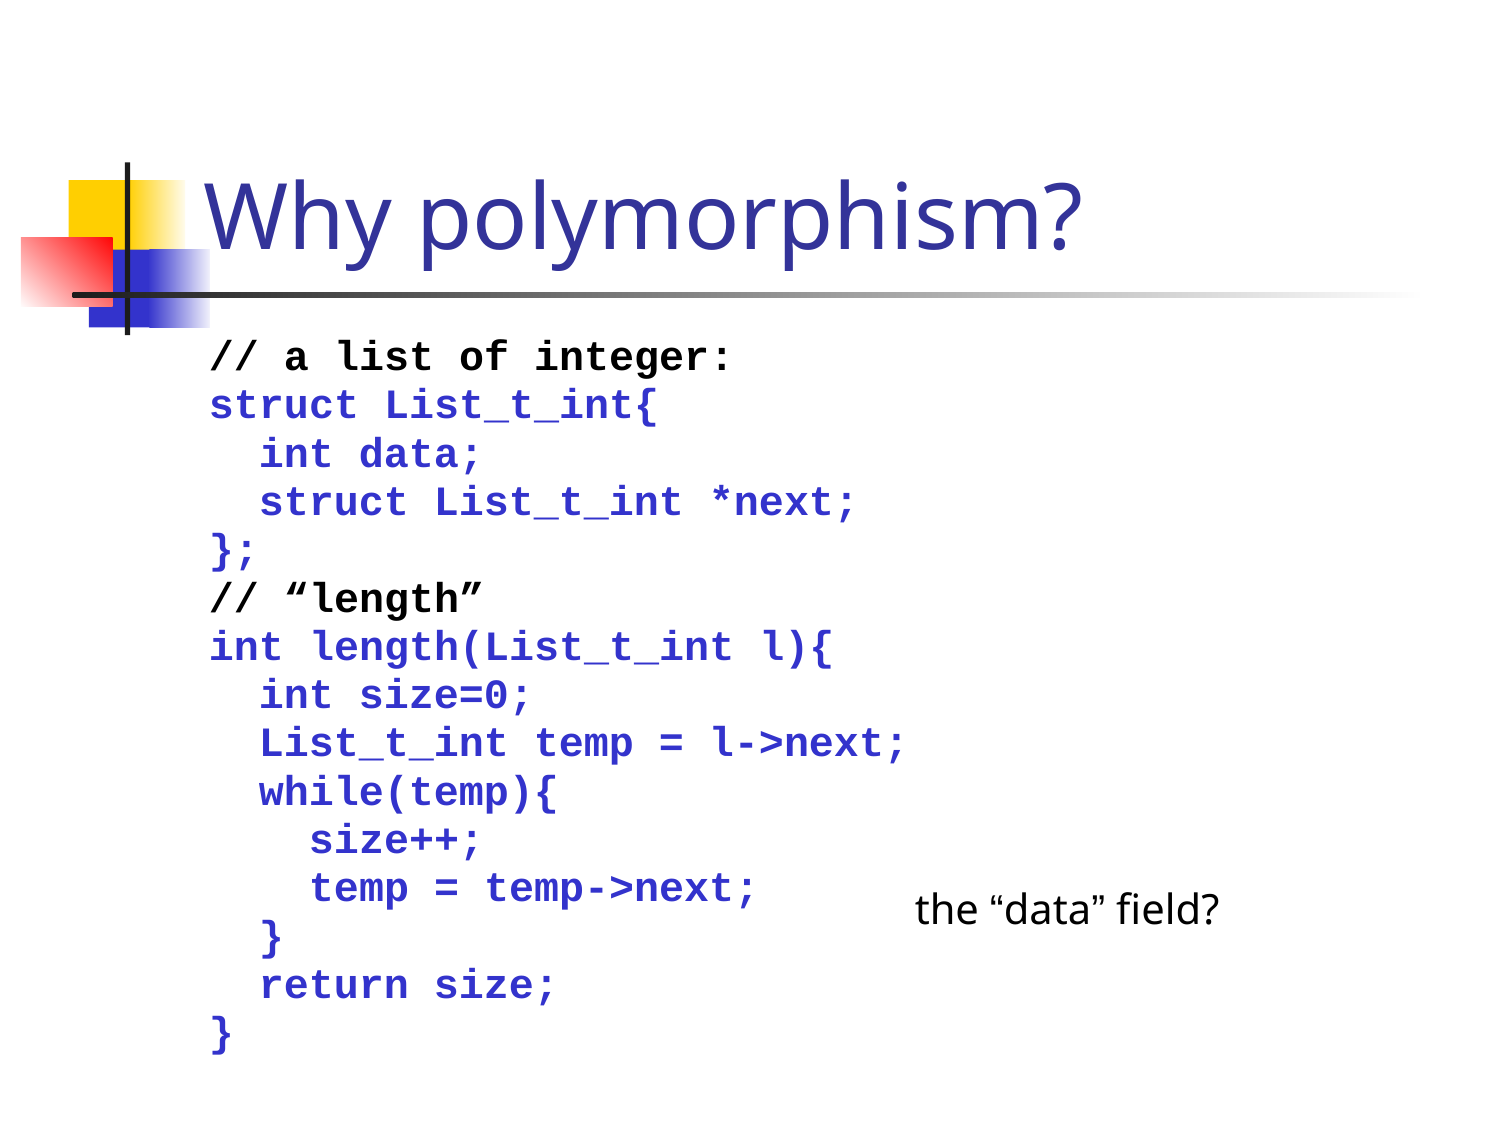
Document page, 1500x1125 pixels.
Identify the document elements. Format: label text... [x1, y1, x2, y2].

list // a list of integer: struct List_t_int{ int data; struct List_t_int *next; }; // “length” int length(List_t_int l){ int size=0; List_t_int temp = l->next; while(temp){ size++; temp = temp->next; } return size; } [193, 331, 1469, 1006]
title Why polymorphism? [188, 35, 1468, 275]
text_box the “data” field? [900, 875, 1313, 940]
